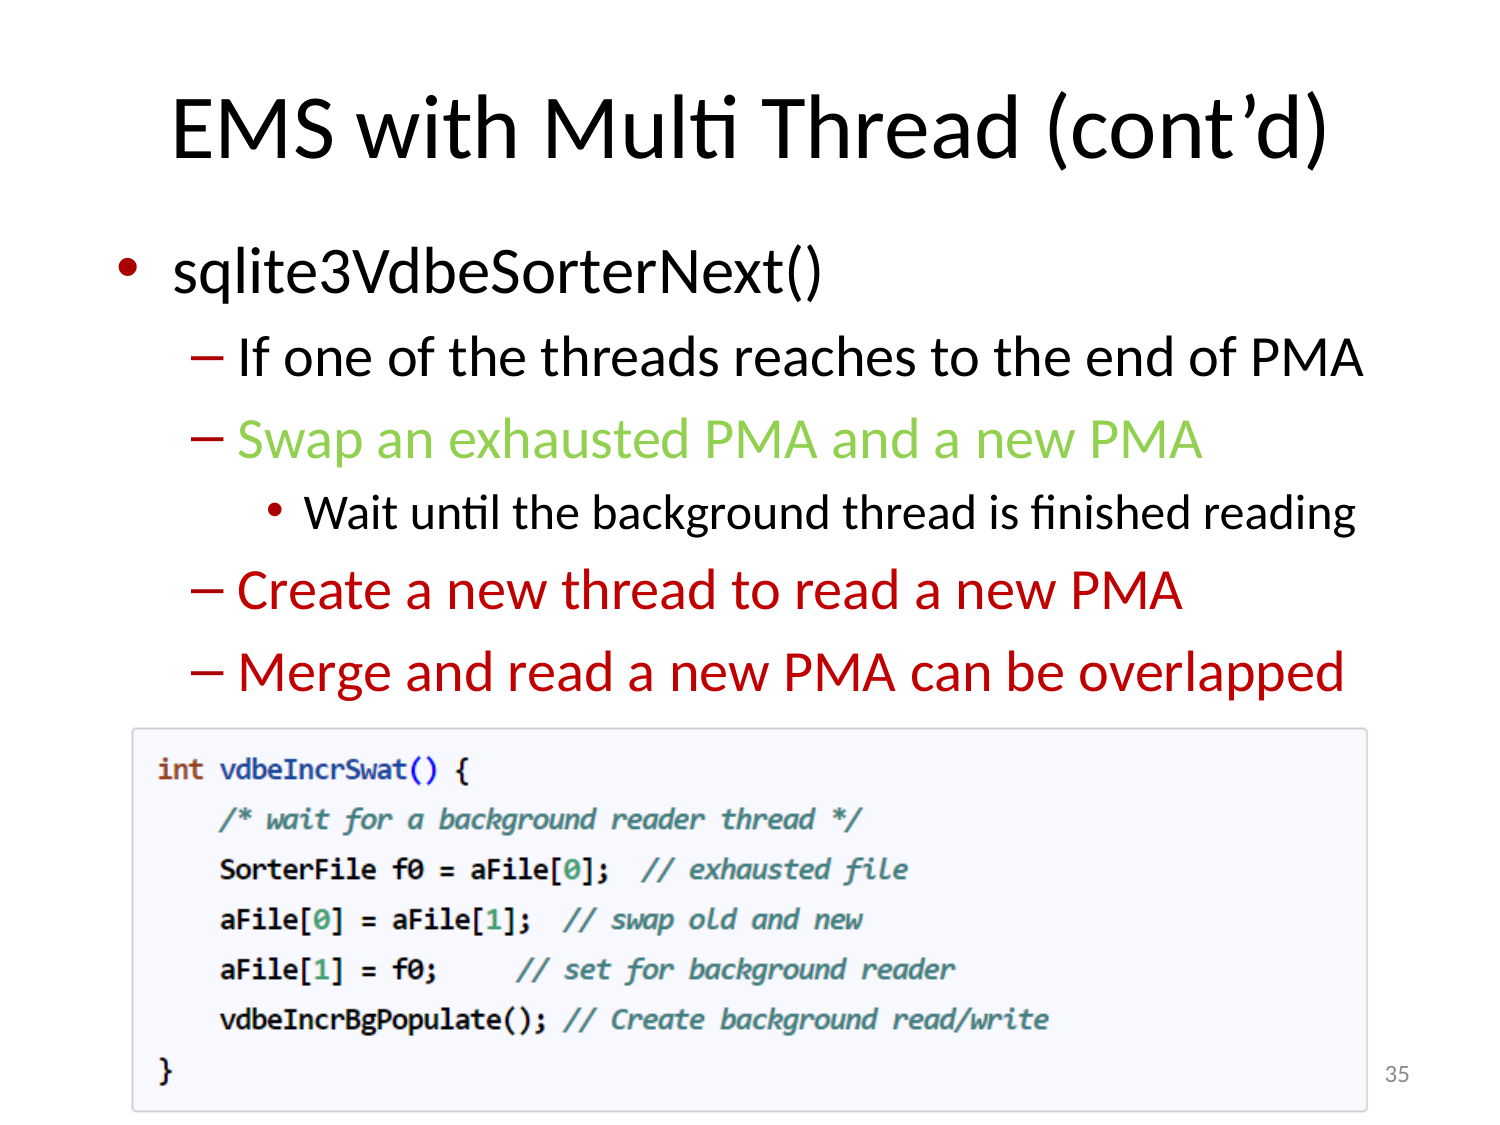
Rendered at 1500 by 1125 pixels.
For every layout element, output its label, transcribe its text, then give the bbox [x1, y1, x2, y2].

list sqlite3VdbeSorterNext() If one of the threads reaches to the end of PMA Swap an exhausted PMA and a new PMA Wait until the background thread is finished reading Create a new thread to read a new PMA Merge and read a new PMA can be overlapped [101, 218, 1402, 1005]
title EMS with Multi Thread (cont’d) [101, 45, 1402, 198]
slide_number 35 [1382, 1042, 1425, 1103]
picture [121, 716, 1379, 1125]
